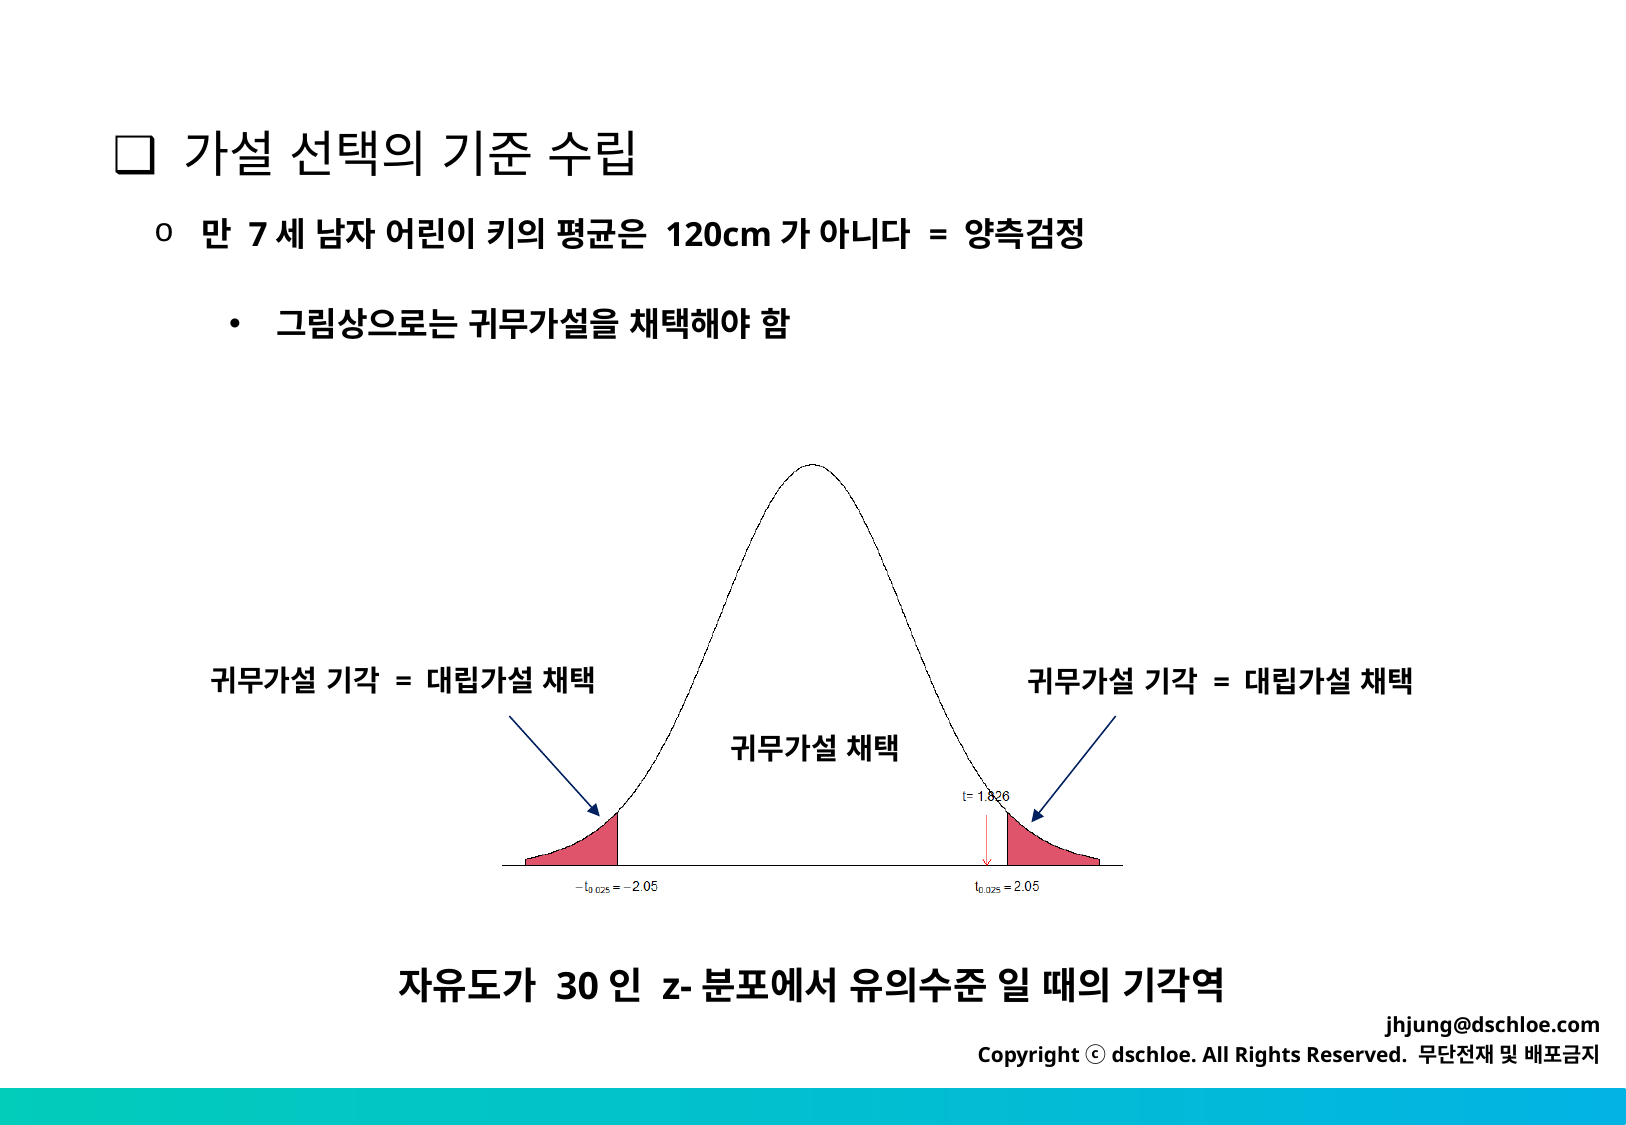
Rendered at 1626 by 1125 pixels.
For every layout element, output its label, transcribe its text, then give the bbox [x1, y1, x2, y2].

text_box 만 7세 남자 어린이 키의 평균은 120cm가 아니다 = 양측검정 그림상으로는 귀무가설을 채택해야 함 [139, 165, 1587, 350]
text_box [1031, 715, 1116, 823]
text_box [509, 715, 601, 817]
text_box ❑ 가설 선택의 기준 수립 [97, 24, 1587, 190]
text_box 귀무가설 기각 = 대립가설 채택 [195, 647, 481, 705]
text_box 귀무가설 기각 = 대립가설 채택 [1143, 649, 1430, 707]
picture [486, 447, 1139, 902]
